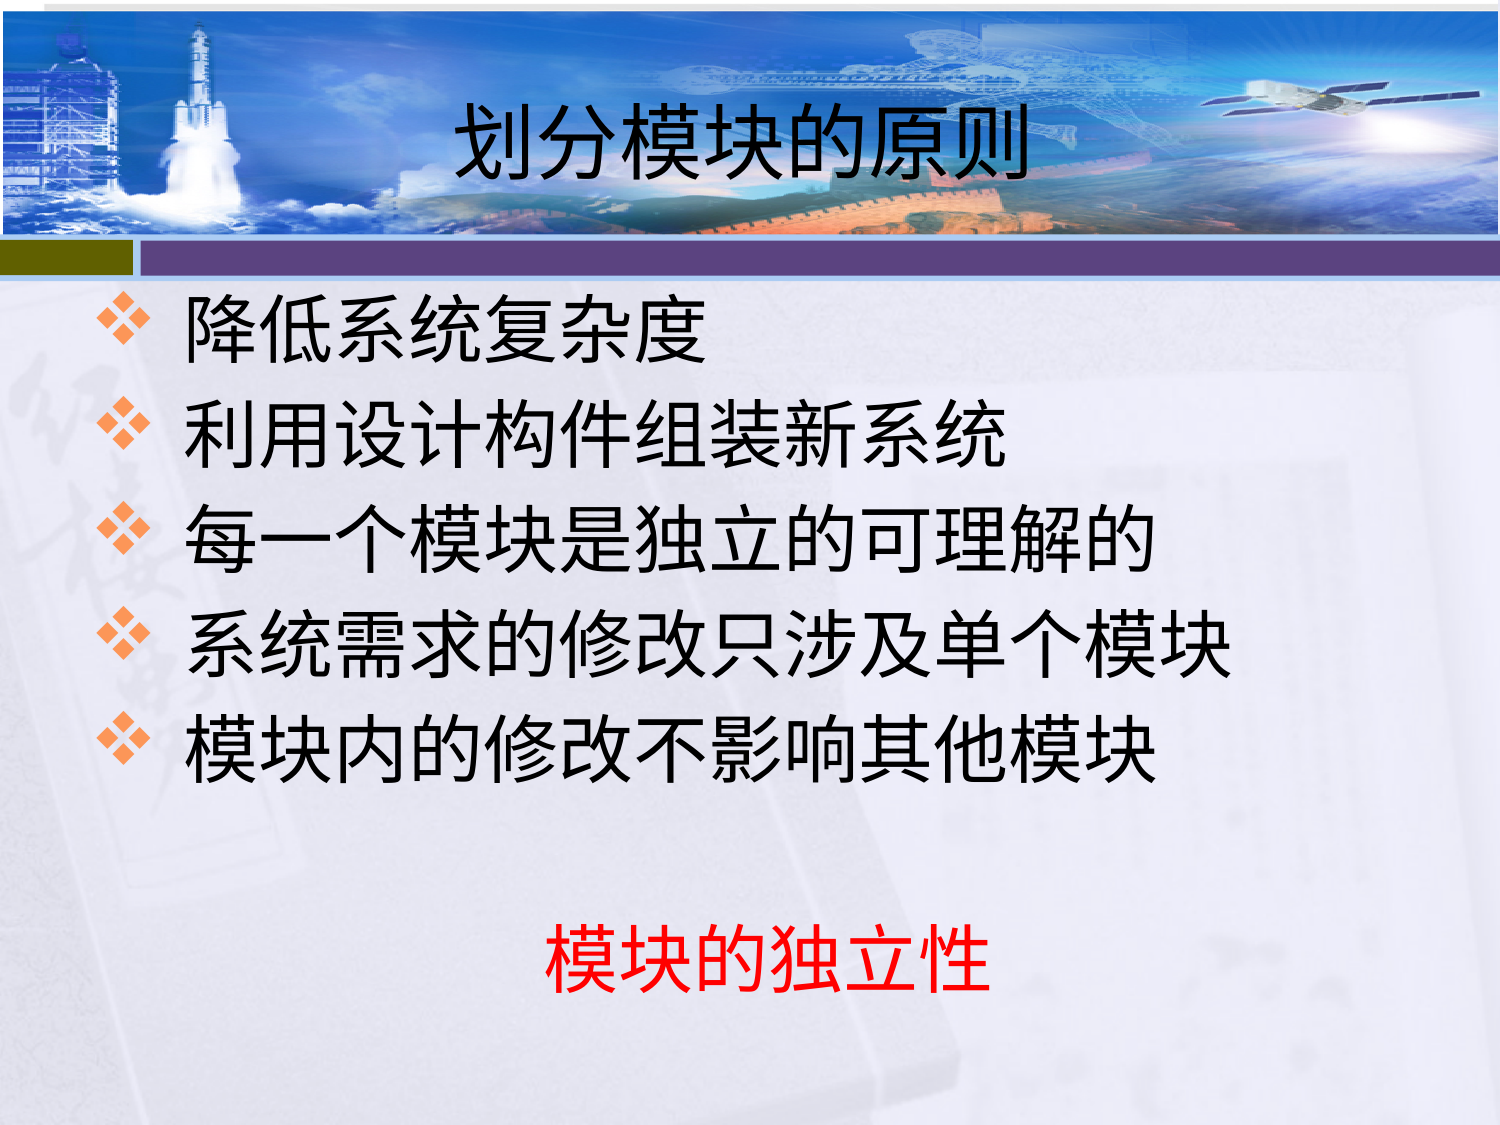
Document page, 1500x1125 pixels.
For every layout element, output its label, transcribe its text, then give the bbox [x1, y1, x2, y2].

picture [0, 0, 1498, 234]
list [75, 239, 1388, 275]
title 划分模块的原则 [0, 46, 1489, 234]
text_box 降低系统复杂度 利用设计构件组装新系统 每一个模块是独立的可理解的 系统需求的修改只涉及单个模块 模块内的修改不影响其他模块 模块的独立性 [75, 275, 1463, 1125]
